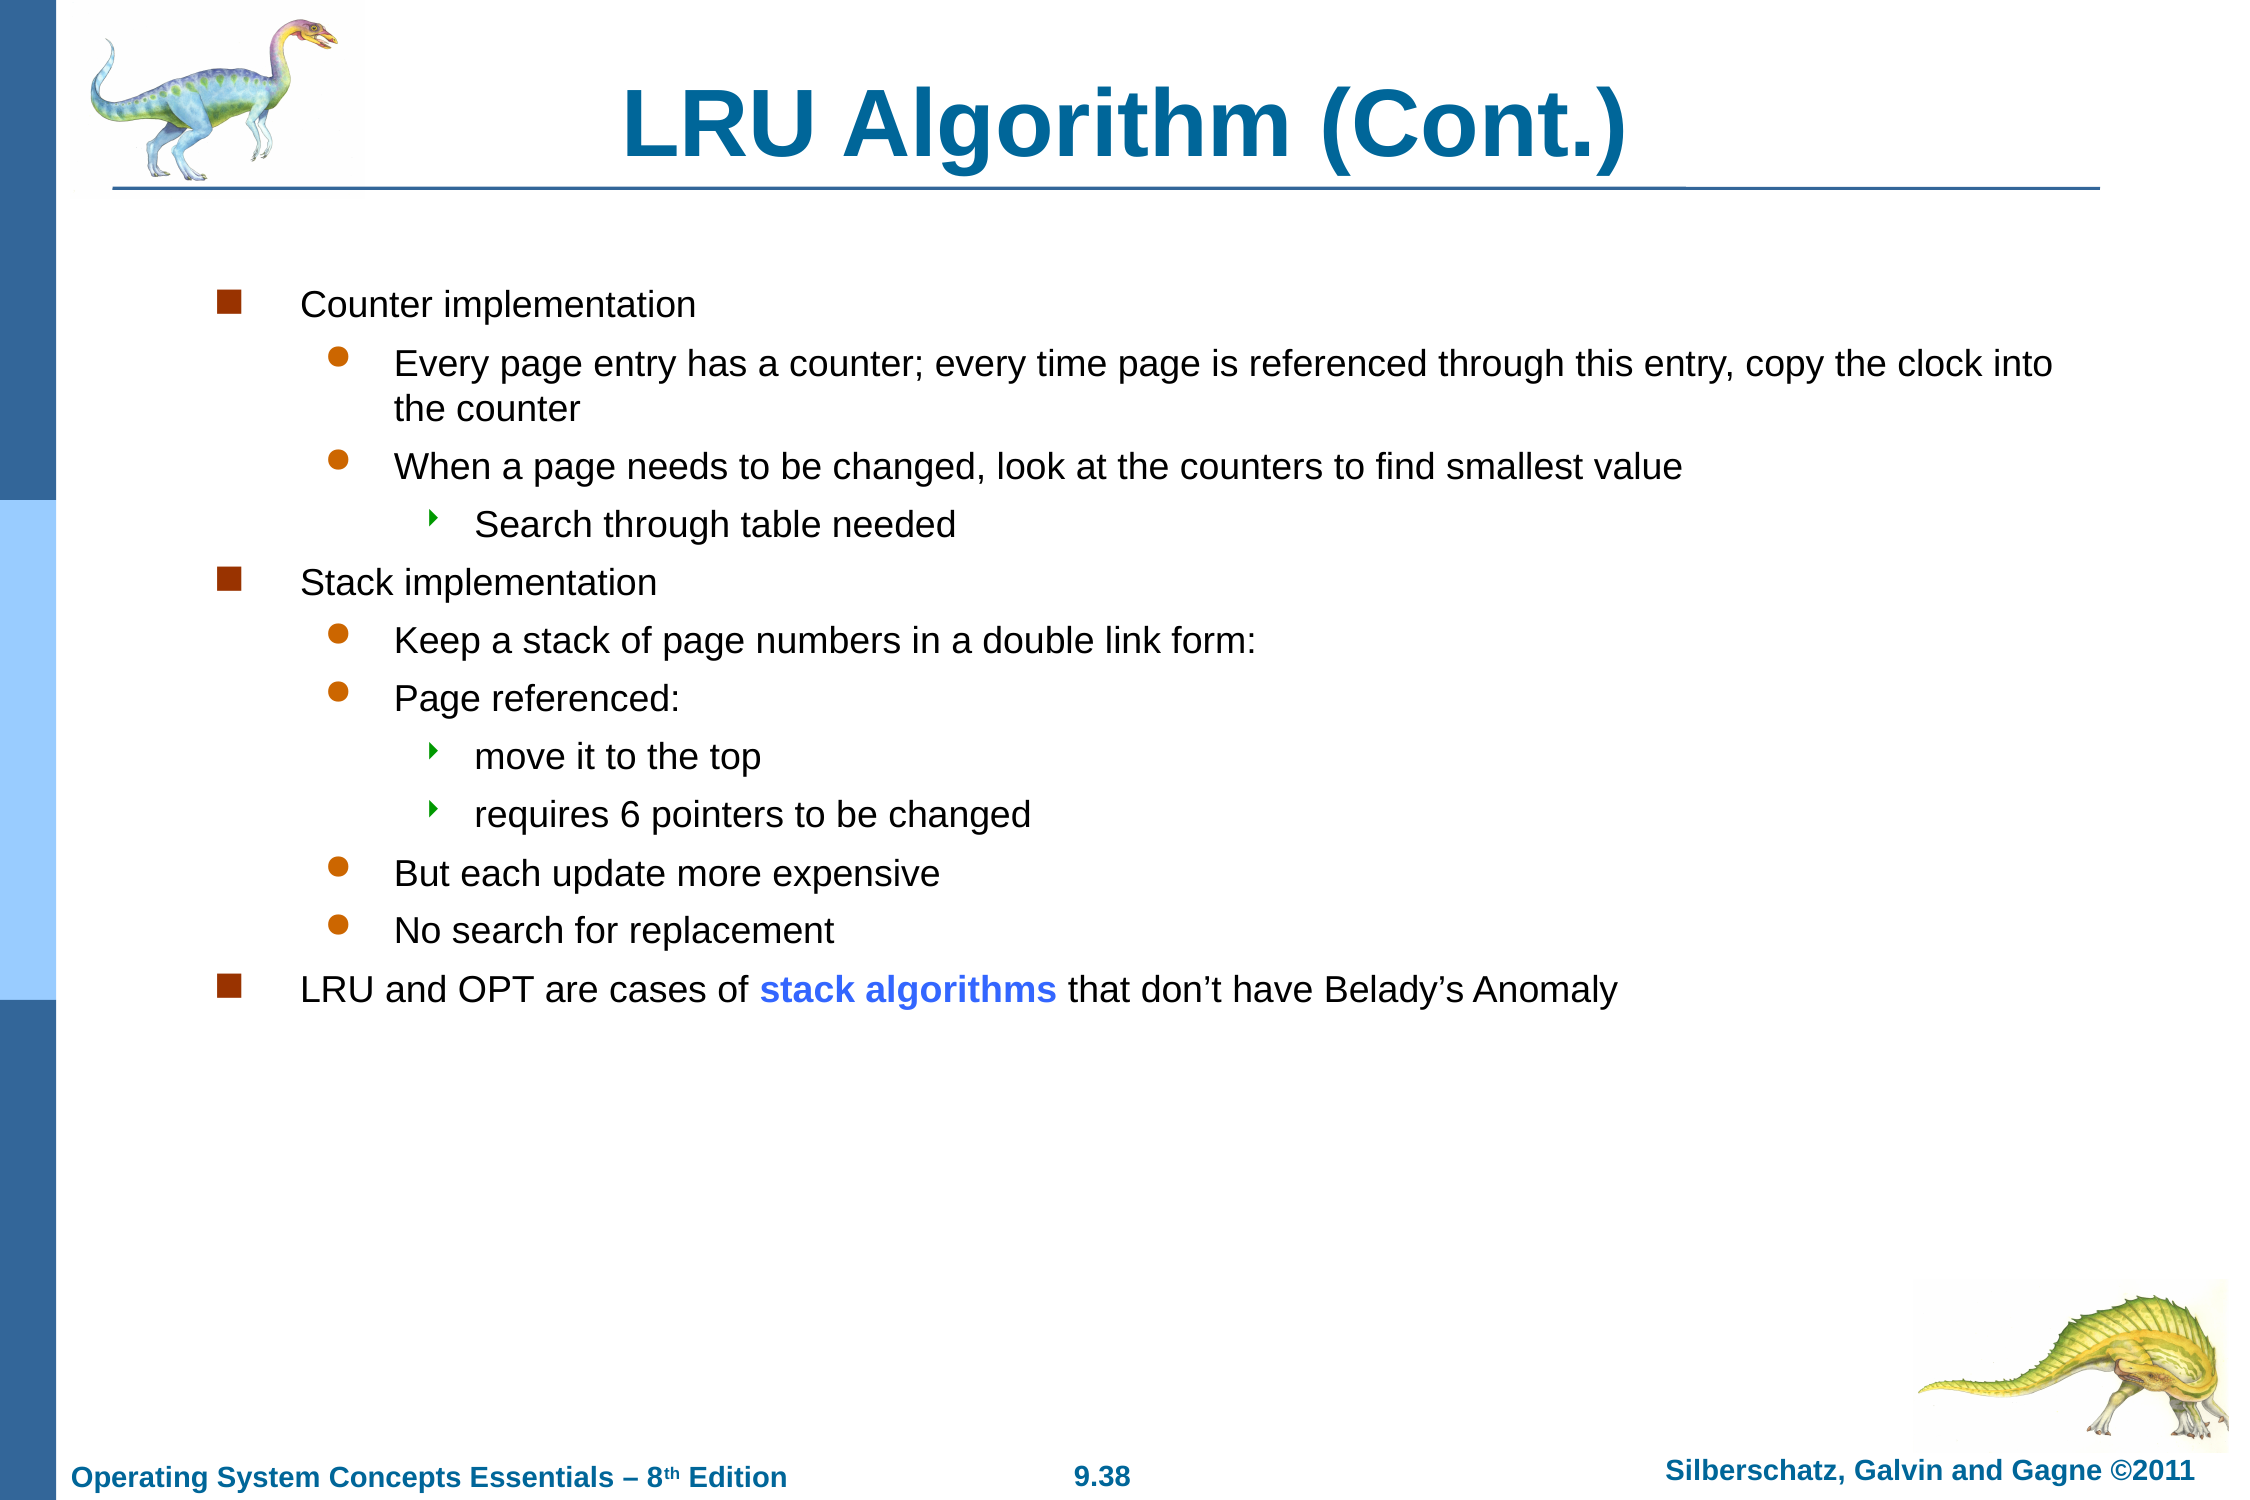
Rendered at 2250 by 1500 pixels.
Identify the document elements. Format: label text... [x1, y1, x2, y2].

list Counter implementation Every page entry has a counter; every time page is referenced through this entry, copy the clock into the counter When a page needs to be changed, look at the counters to find smallest value Search through table needed Stack implementation Keep a stack of page numbers in a double link form: Page referenced: move it to the top requires 6 pointers to be changed But each update more expensive No search for replacement LRU and OPT are cases of stack algorithms that don’t have Belady’s Anomaly [198, 269, 2083, 1261]
picture [70, 0, 365, 199]
title LRU Algorithm (Cont.) [112, 60, 2138, 187]
picture [1913, 1279, 2229, 1453]
